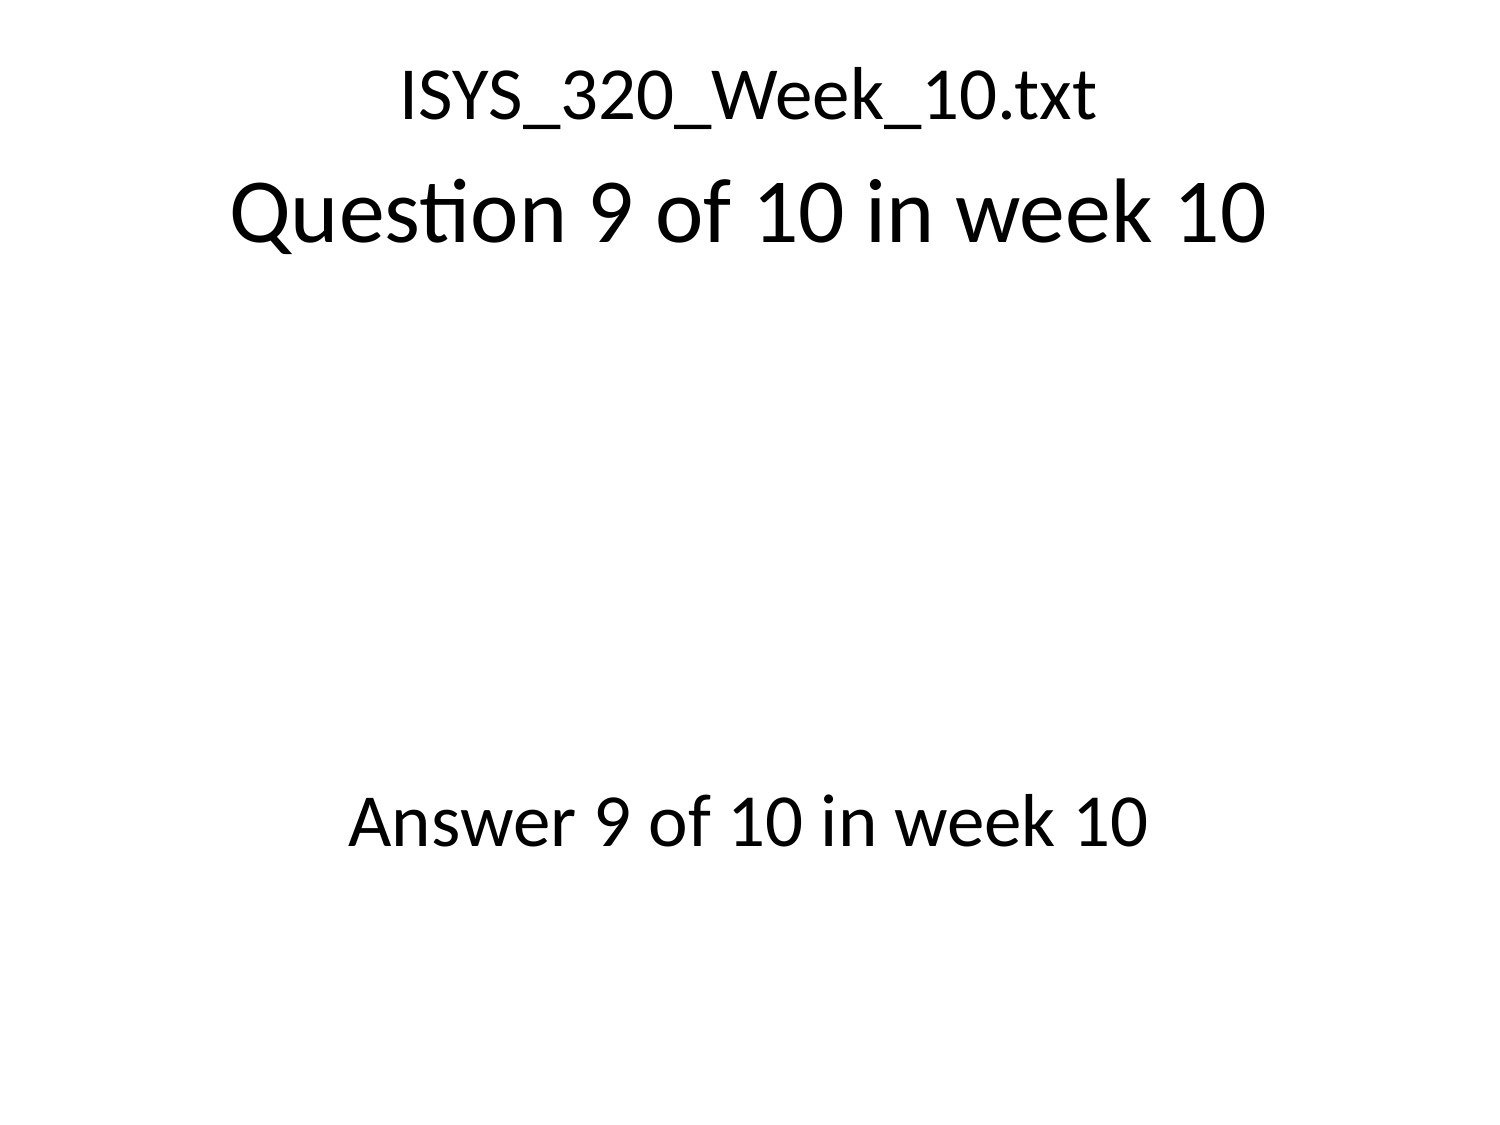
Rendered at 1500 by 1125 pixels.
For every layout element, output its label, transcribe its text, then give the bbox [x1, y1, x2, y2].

text_box ISYS_320_Week_10.txt [35, 37, 1463, 143]
text_box Question 9 of 10 in week 10 [35, 143, 1463, 764]
text_box Answer 9 of 10 in week 10 [35, 764, 1463, 921]
